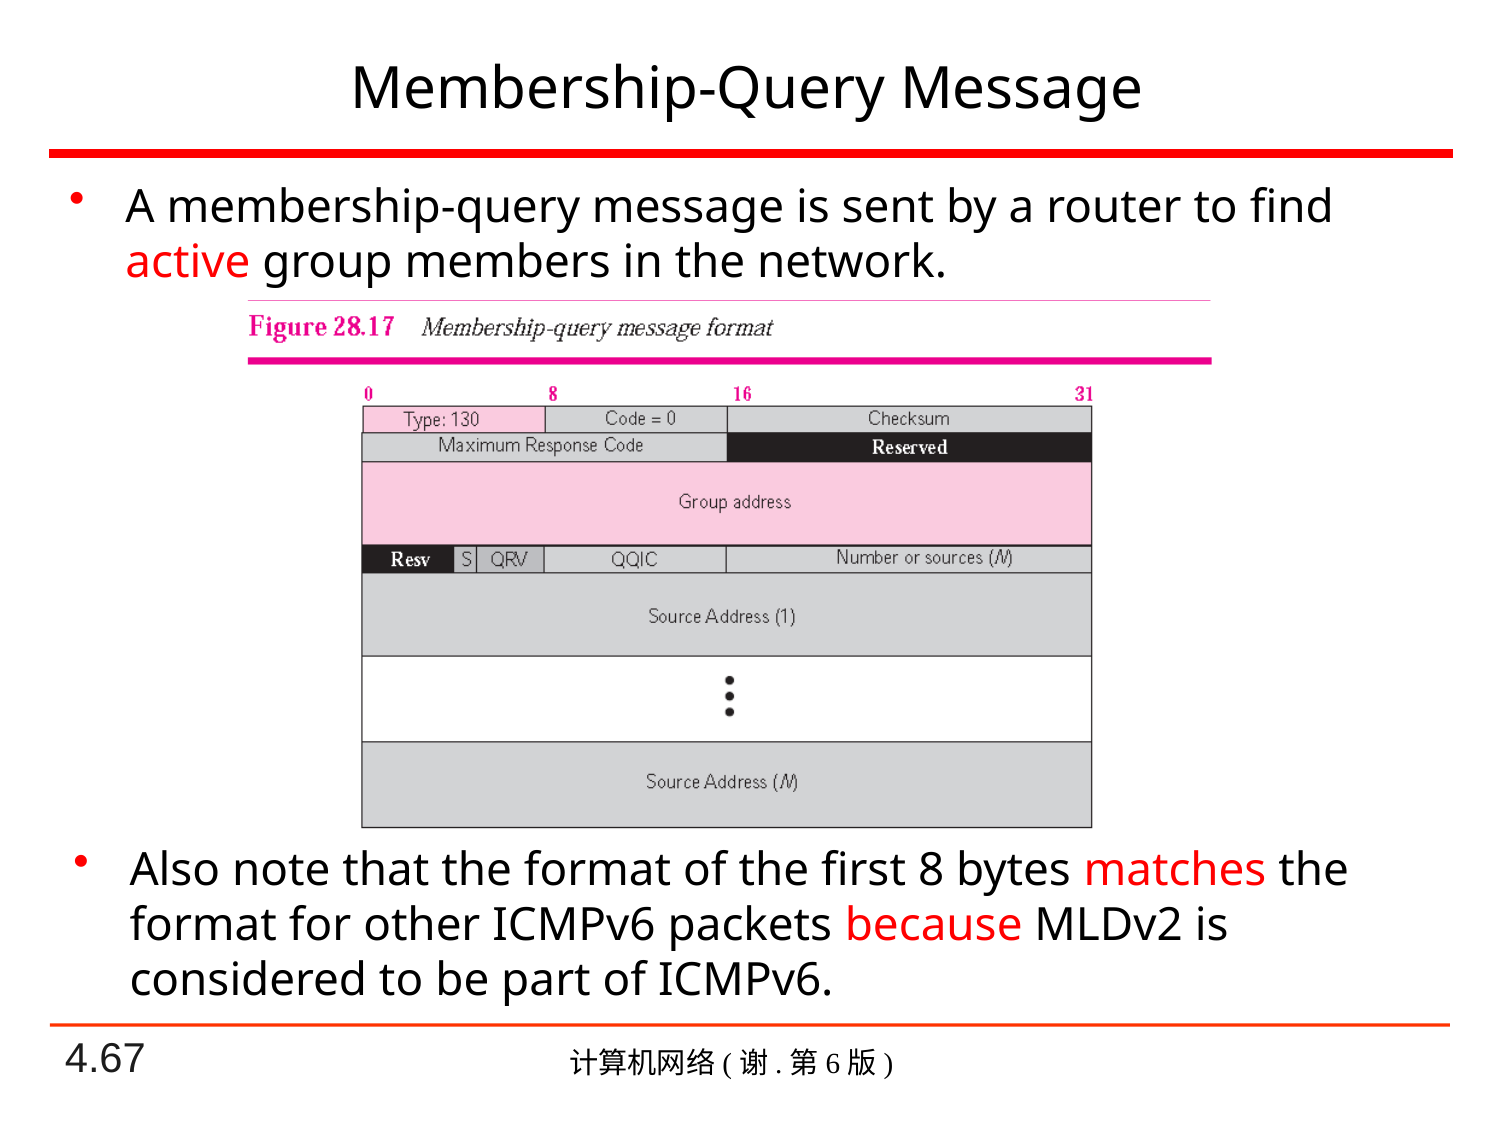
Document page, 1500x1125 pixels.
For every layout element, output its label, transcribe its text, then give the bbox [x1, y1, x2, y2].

text_box Also note that the format of the first 8 bytes matches the format for other ICMPv6 packets because MLDv2 is considered to be part of ICMPv6. [58, 832, 1453, 1012]
list A membership-query message is sent by a router to find active group members in the network. [53, 168, 1447, 305]
title Membership-Query Message [53, 33, 1440, 137]
picture [241, 300, 1219, 835]
